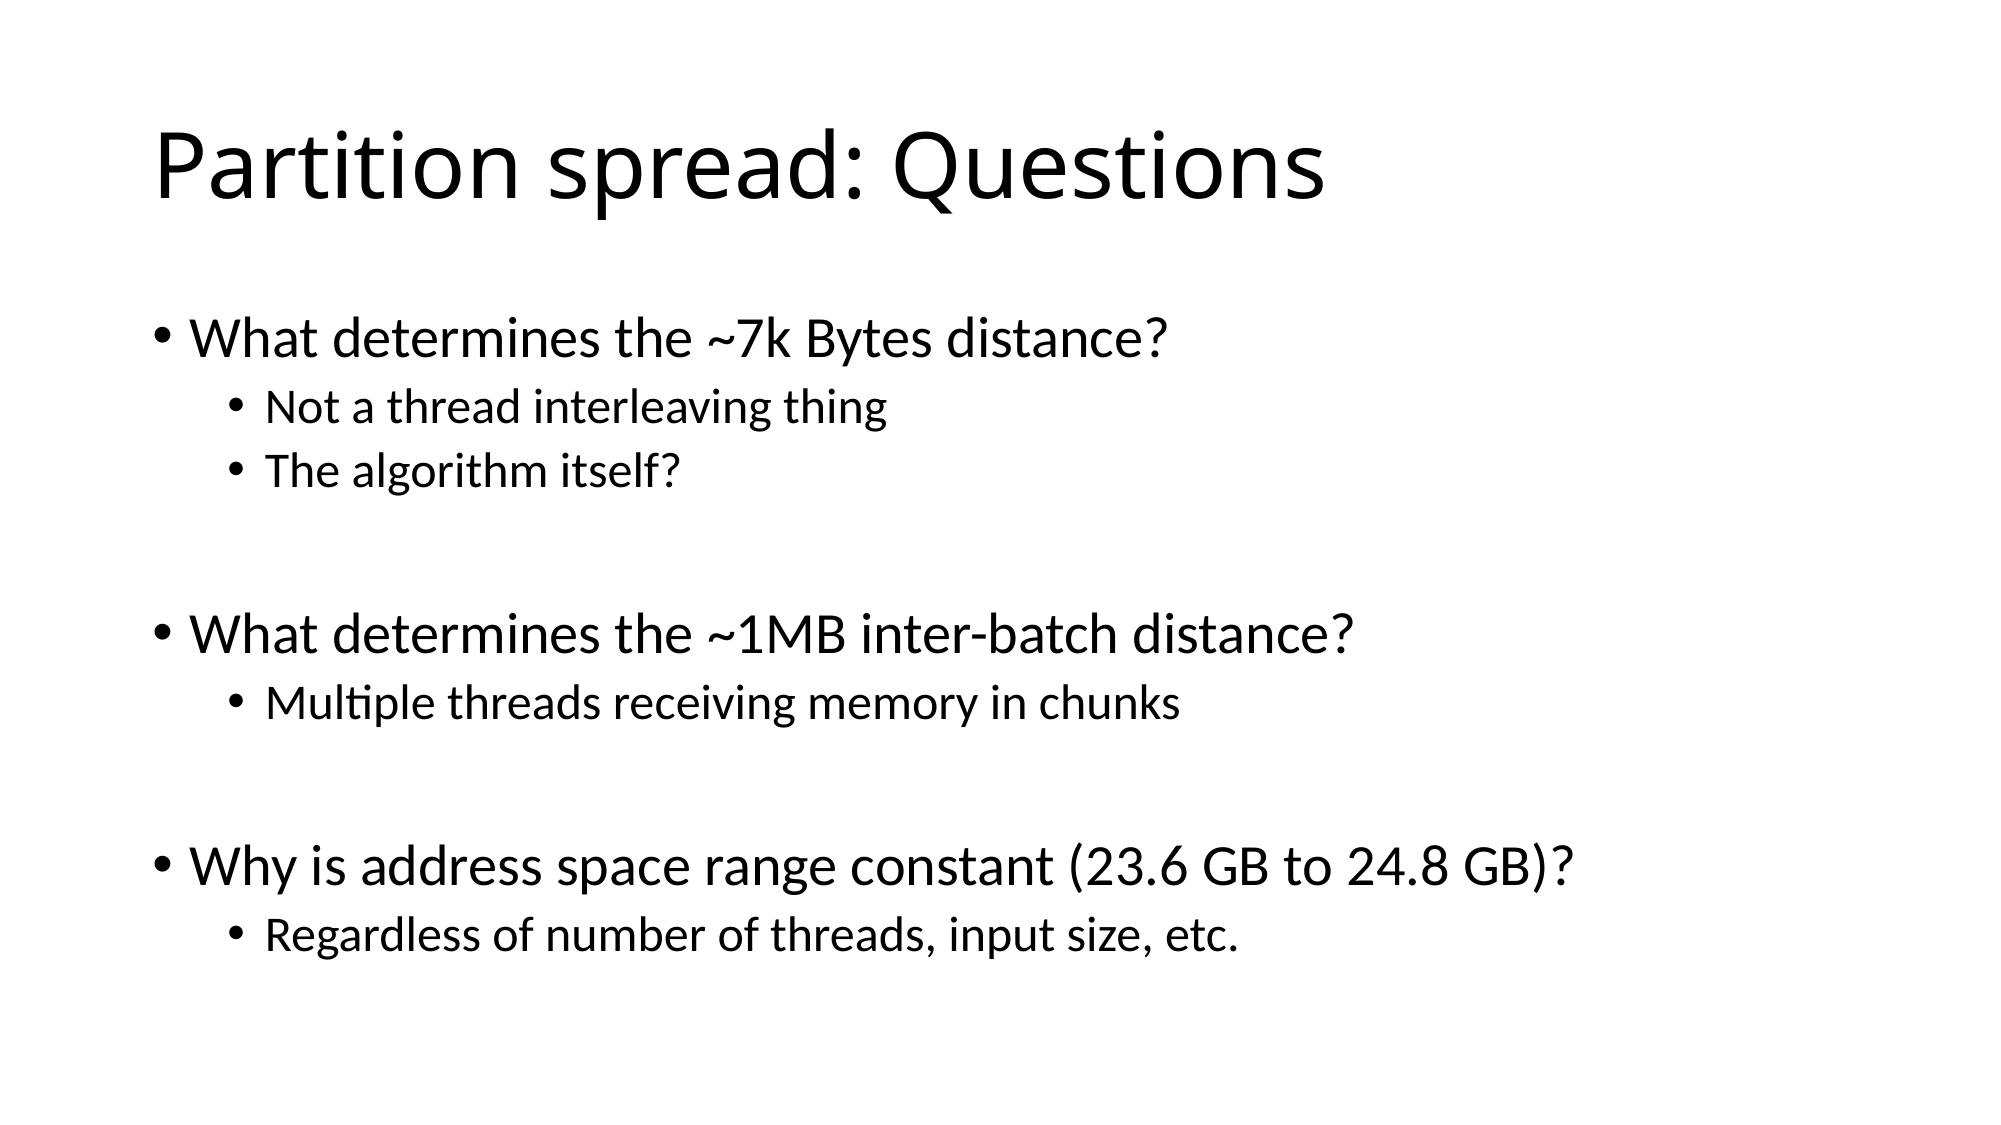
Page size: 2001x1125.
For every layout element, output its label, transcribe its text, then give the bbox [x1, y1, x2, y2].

list What determines the ~7k Bytes distance? Not a thread interleaving thing The algorithm itself? What determines the ~1MB inter-batch distance? Multiple threads receiving memory in chunks Why is address space range constant (23.6 GB to 24.8 GB)? Regardless of number of threads, input size, etc. [137, 299, 1863, 1014]
title Partition spread: Questions [137, 59, 1863, 278]
